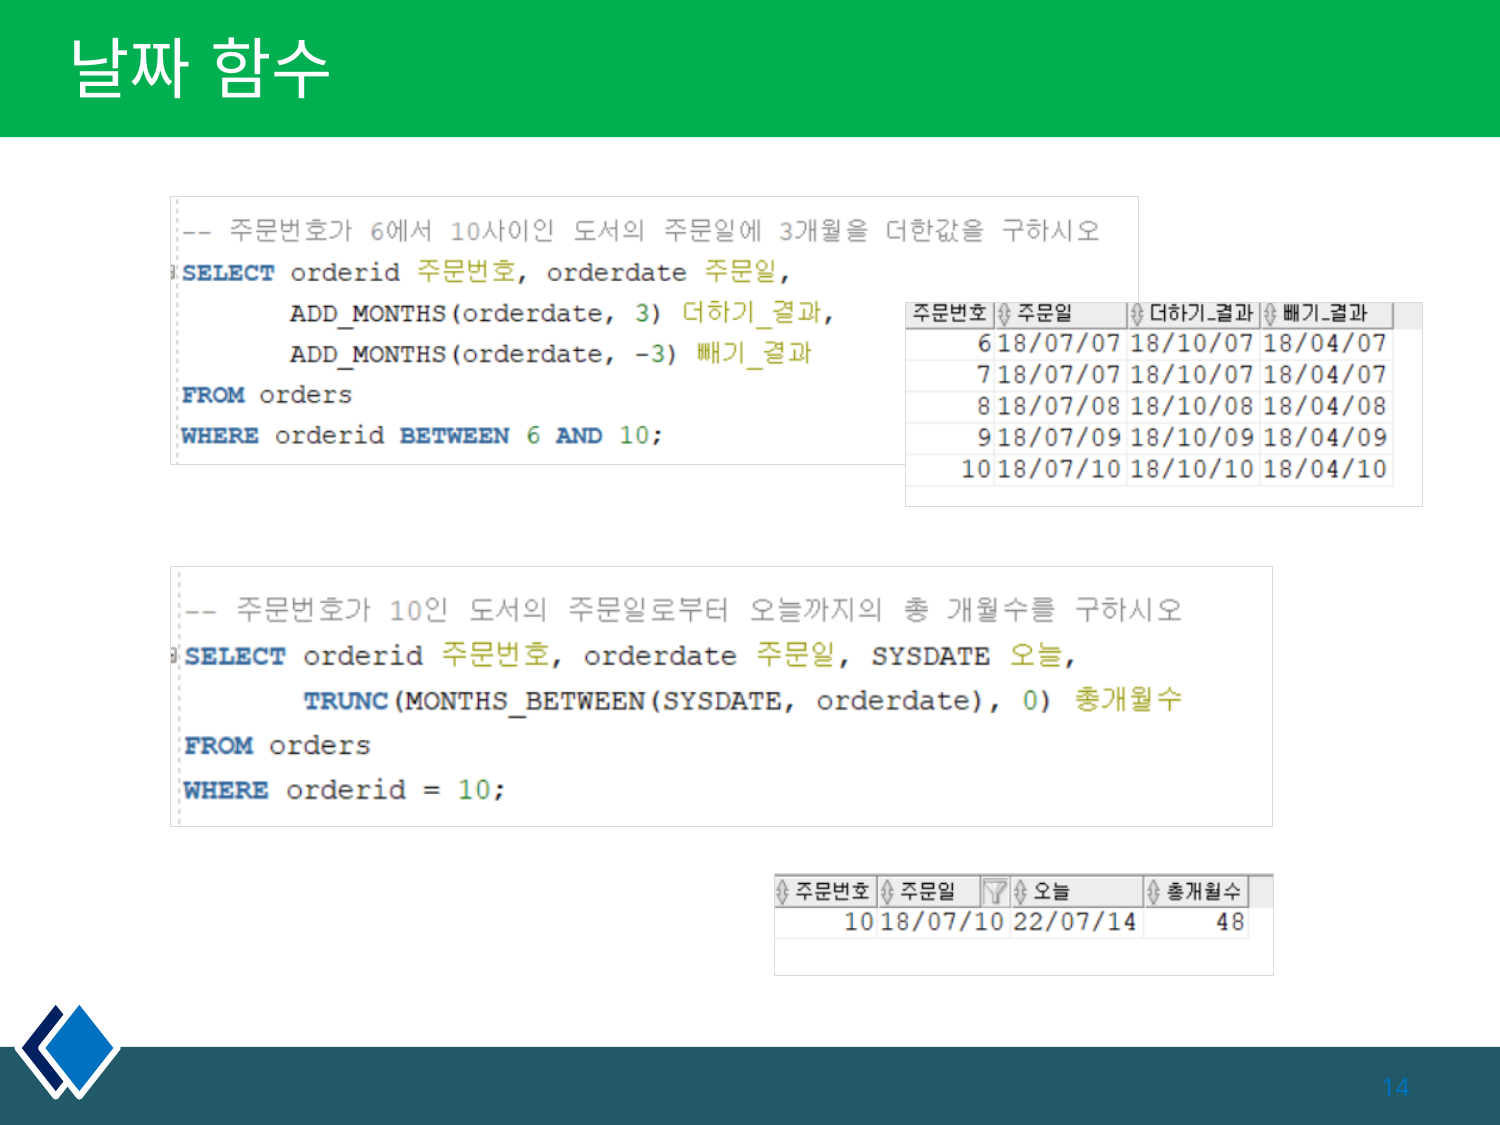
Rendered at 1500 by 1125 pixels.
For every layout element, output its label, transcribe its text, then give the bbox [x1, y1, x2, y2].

picture [169, 565, 1273, 827]
picture [169, 196, 1423, 507]
title 날짜 함수 [0, 0, 939, 138]
picture [774, 873, 1274, 977]
slide_number 14 [1340, 1058, 1425, 1119]
